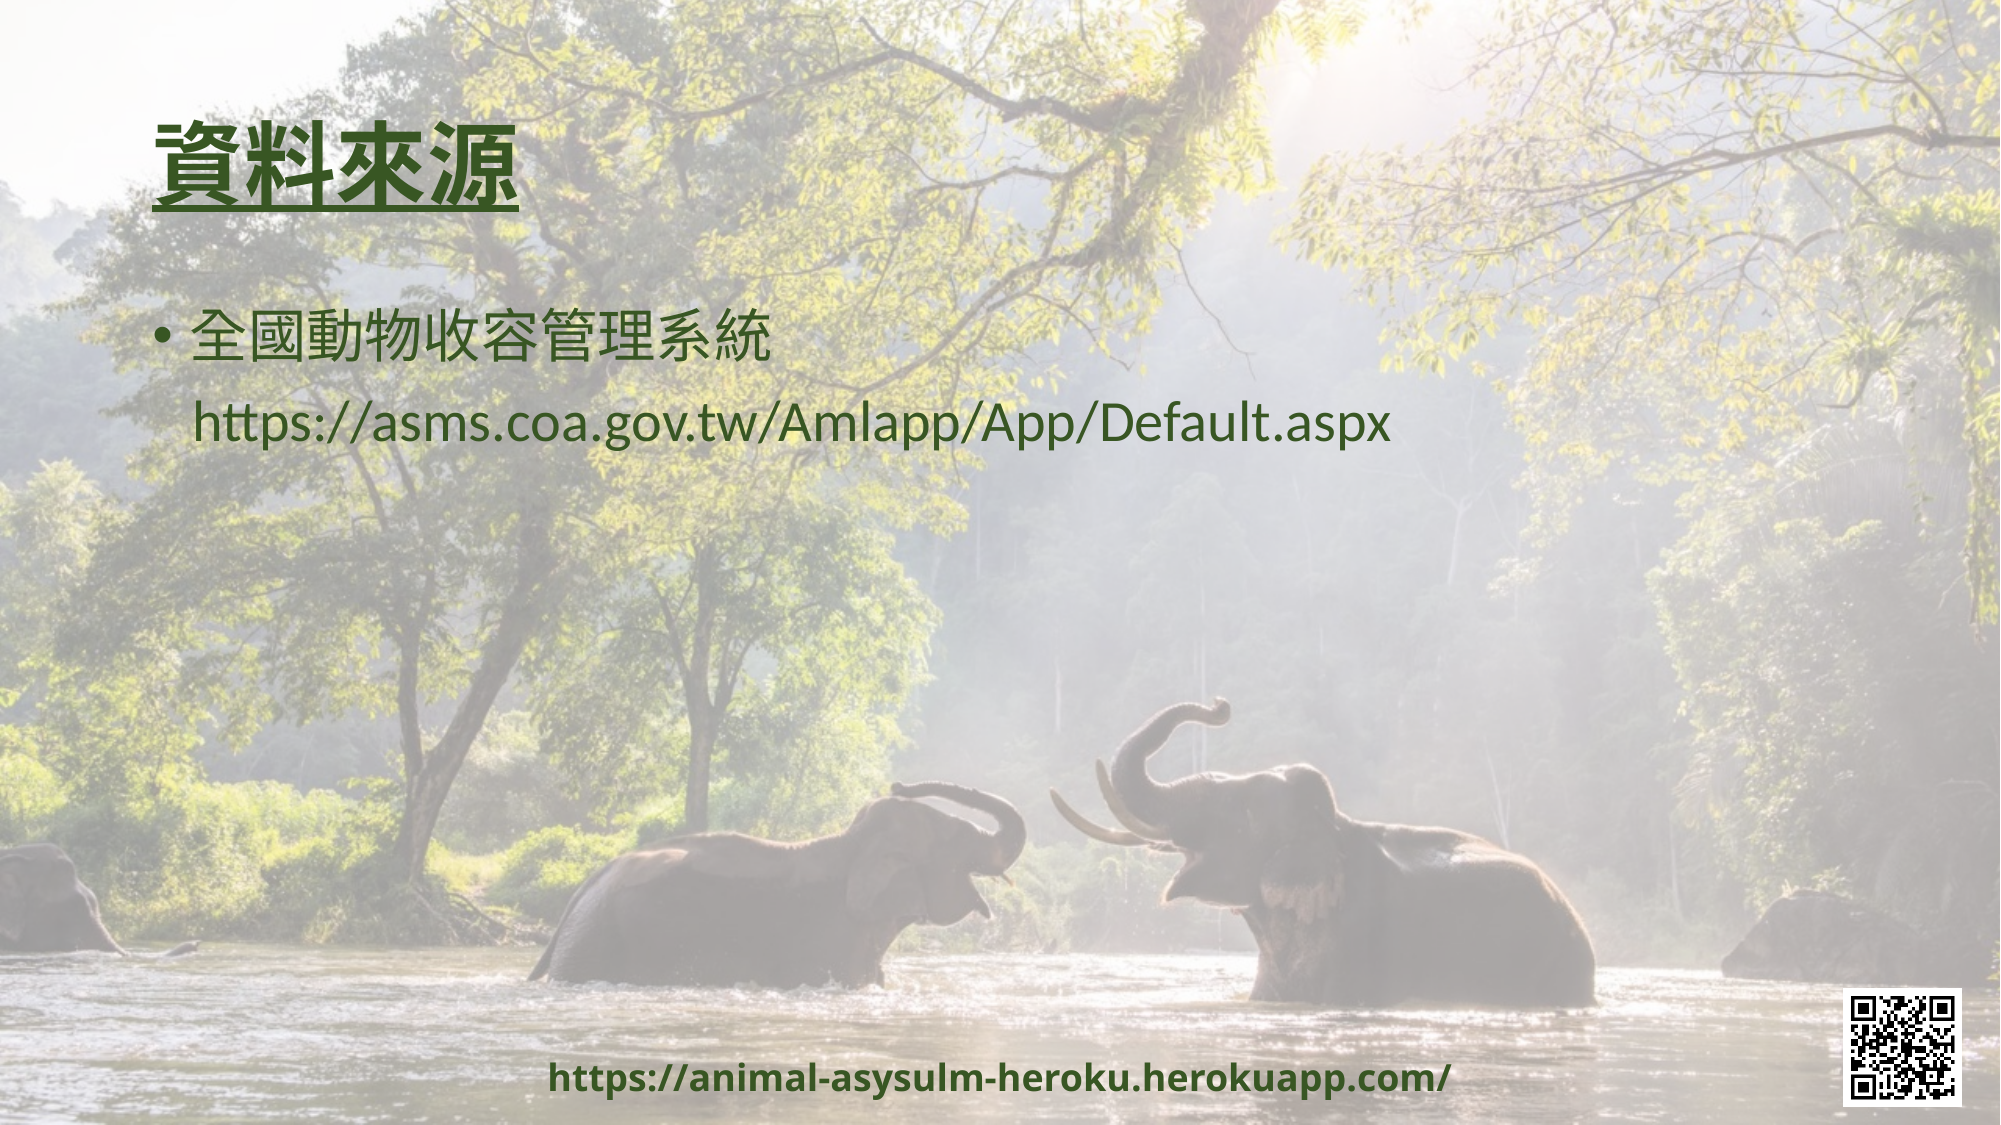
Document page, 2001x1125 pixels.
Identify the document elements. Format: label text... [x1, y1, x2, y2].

list 全國動物收容管理系統 https://asms.coa.gov.tw/Amlapp/App/Default.aspx [137, 299, 1863, 1014]
picture [1843, 988, 1962, 1107]
text_box https://animal-asysulm-heroku.herokuapp.com/ [278, 1046, 1722, 1106]
title 資料來源 [137, 59, 1863, 278]
